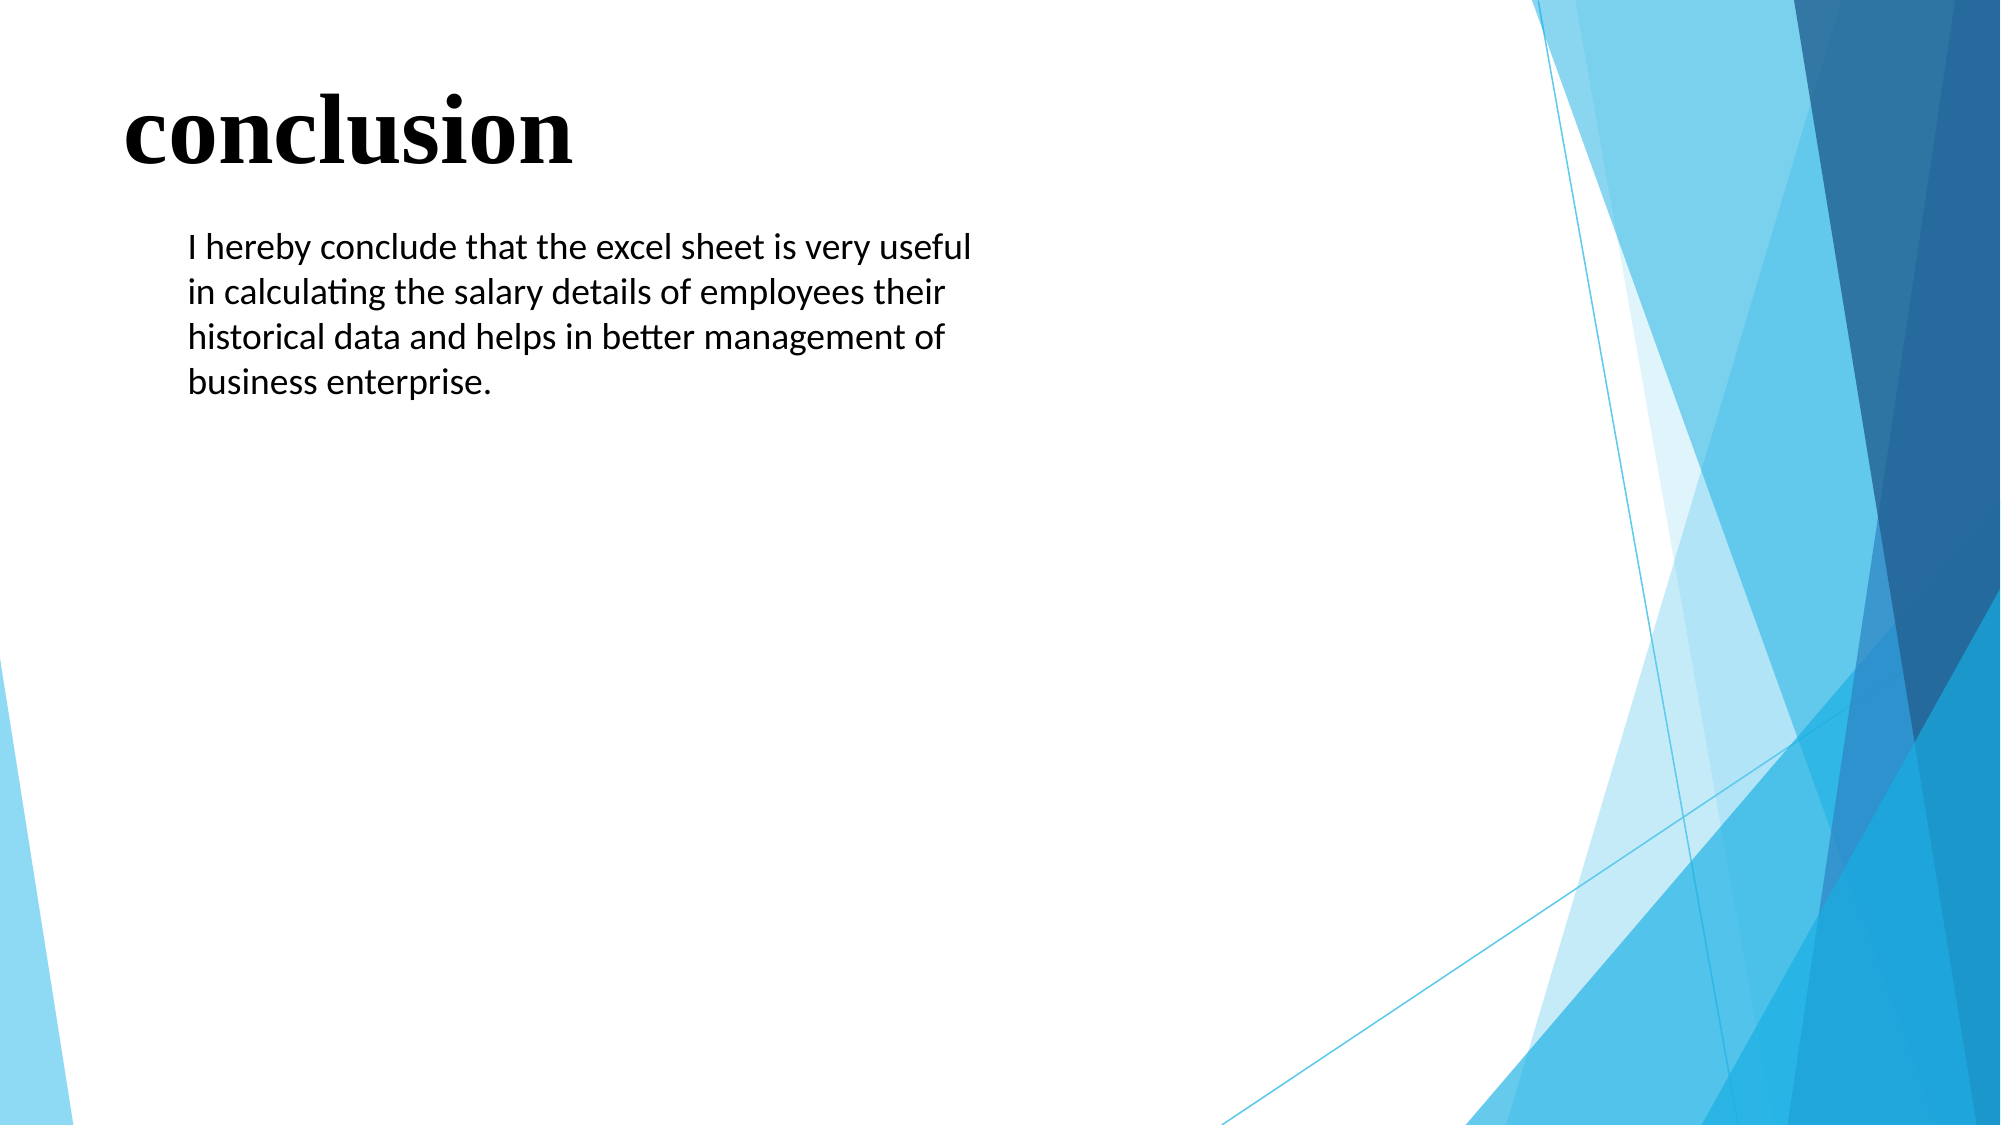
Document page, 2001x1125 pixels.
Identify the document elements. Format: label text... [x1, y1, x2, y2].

title conclusion [123, 63, 1877, 188]
text_box I hereby conclude that the excel sheet is very useful in calculating the salary details of employees their historical data and helps in better management of business enterprise. [172, 214, 1000, 410]
